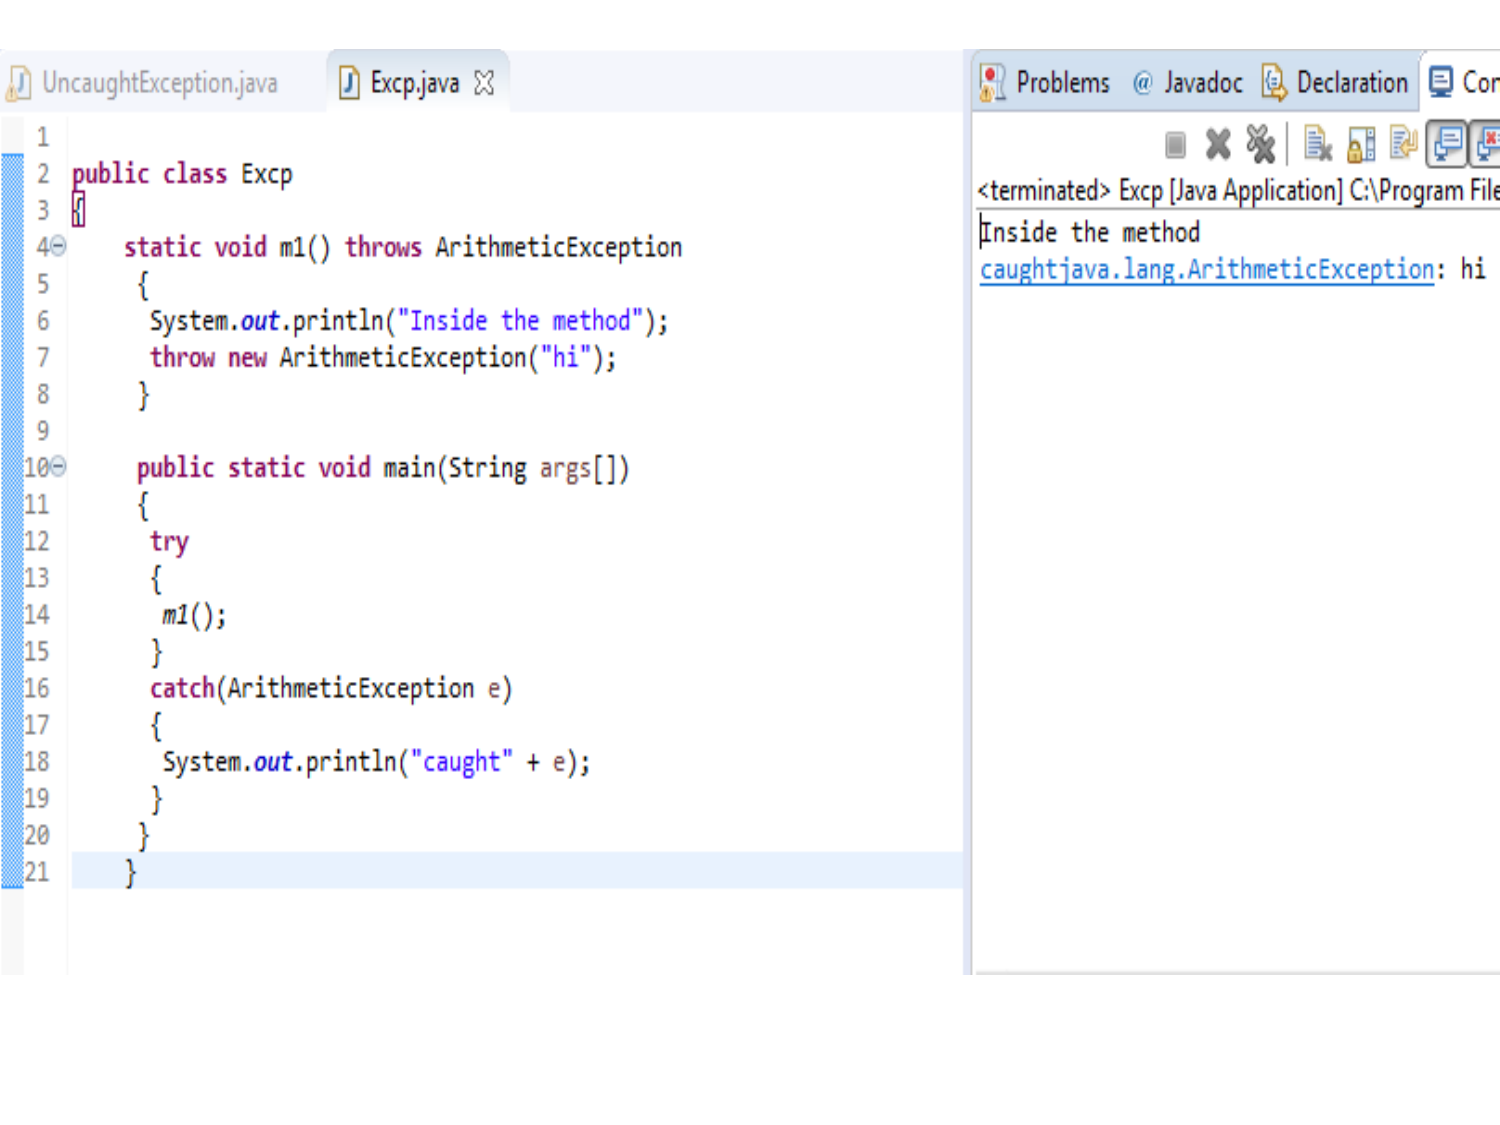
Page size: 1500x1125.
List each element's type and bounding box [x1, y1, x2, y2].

picture [0, 49, 1500, 976]
